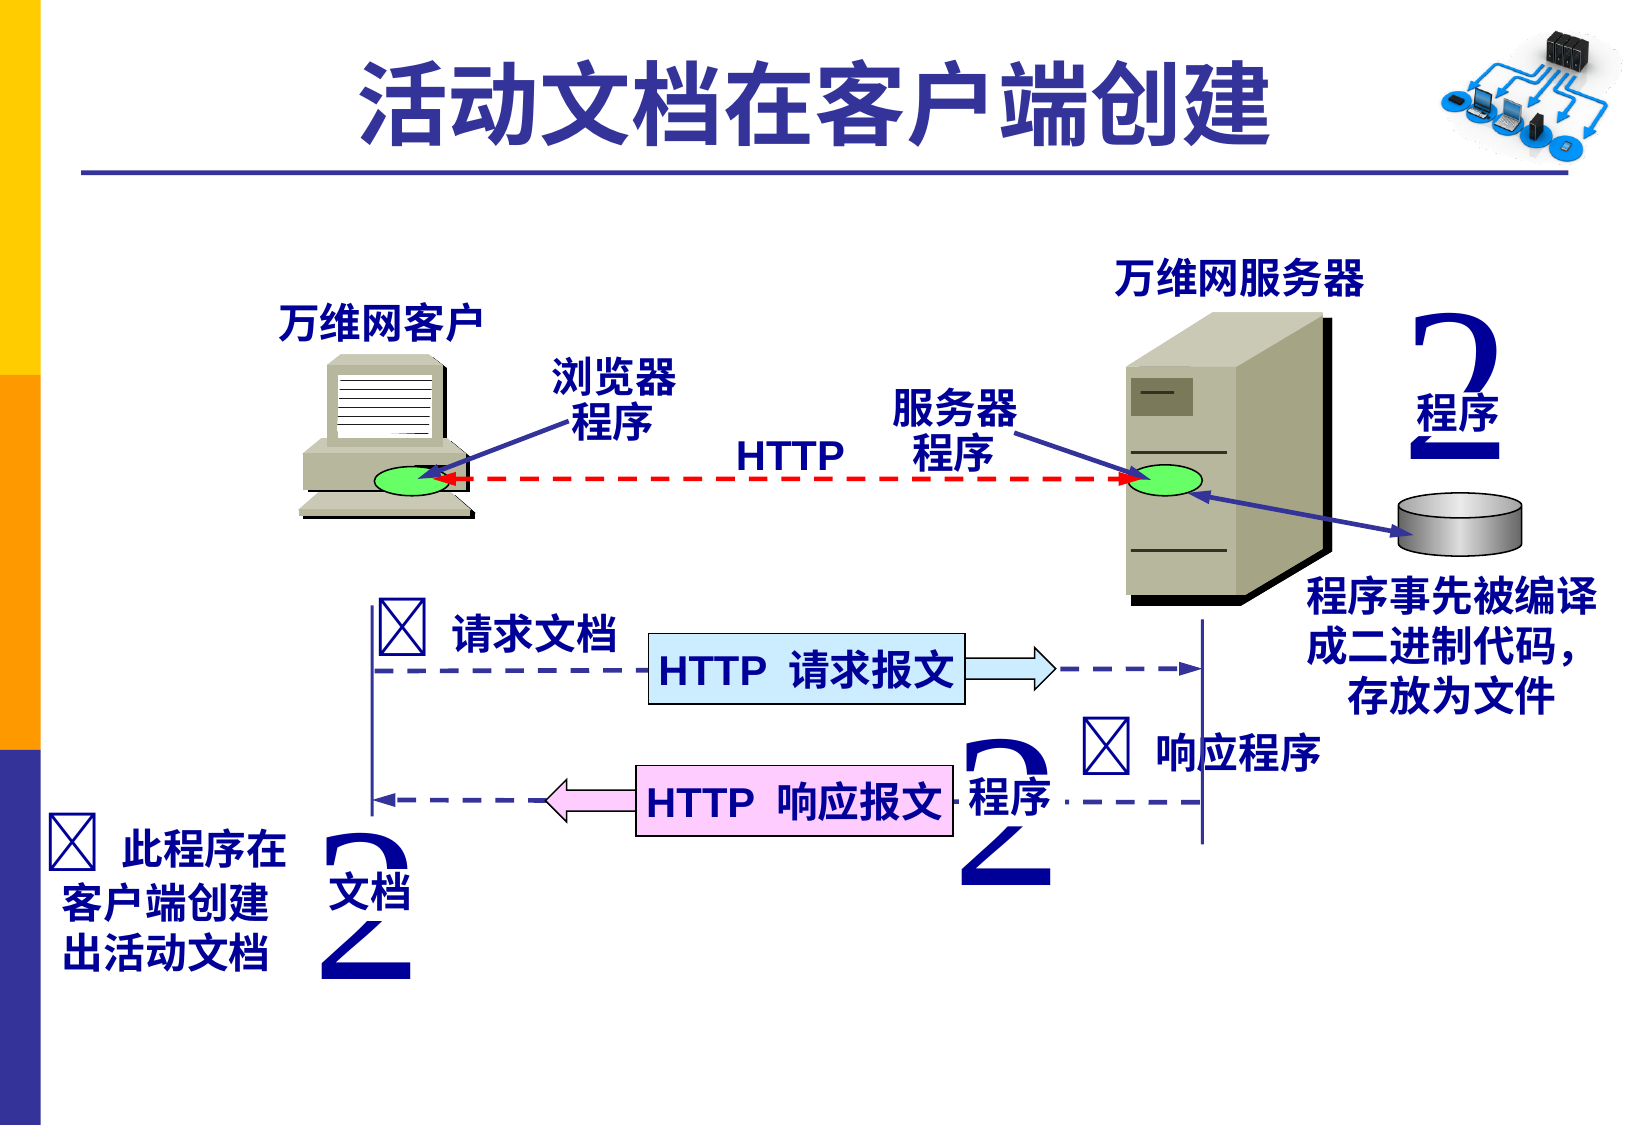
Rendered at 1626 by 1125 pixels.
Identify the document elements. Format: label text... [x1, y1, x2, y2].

picture [296, 351, 479, 522]
text_box 浏览器 程序 [536, 349, 692, 455]
text_box  [1386, 231, 1527, 512]
text_box [1374, 525, 1414, 538]
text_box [5, 751, 462, 1035]
text_box 服务器 程序 [877, 380, 1033, 485]
text_box 万维网服务器 [1099, 244, 1380, 309]
text_box 程序事先被编译成二进制代码，存放为文件 [1335, 562, 1625, 728]
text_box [1400, 379, 1516, 446]
text_box 万维网客户 [263, 289, 502, 354]
text_box [1398, 512, 1522, 557]
picture [1111, 295, 1371, 650]
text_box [465, 658, 1332, 941]
picture [1568, 30, 1624, 165]
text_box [364, 583, 1203, 845]
title 活动文档在客户端创建 [83, 30, 1568, 165]
text_box HTTP [721, 421, 860, 486]
